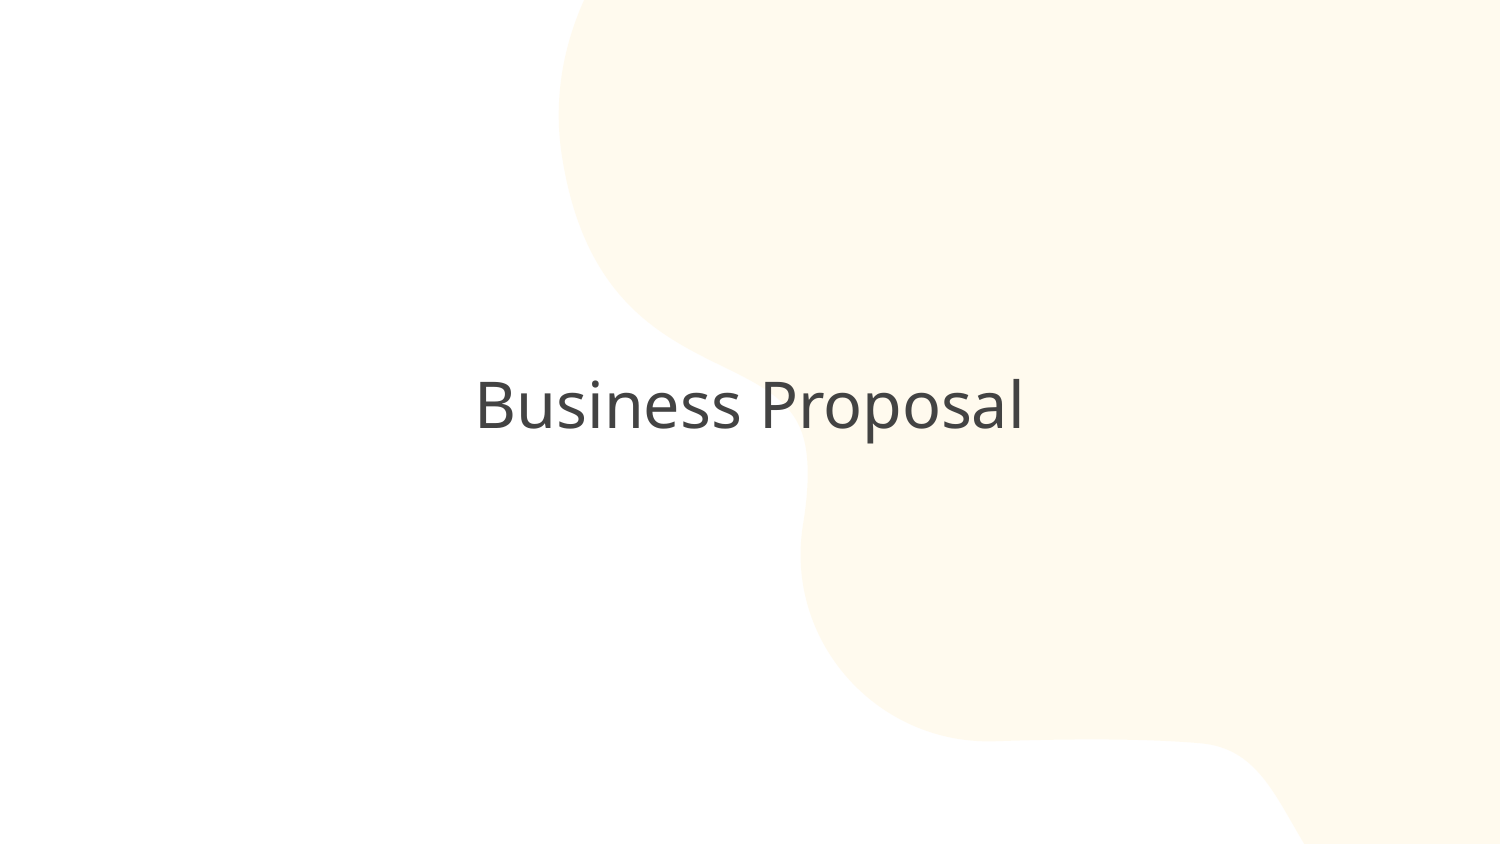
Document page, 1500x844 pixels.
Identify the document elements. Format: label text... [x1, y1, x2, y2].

title Business Proposal [411, 305, 1089, 457]
